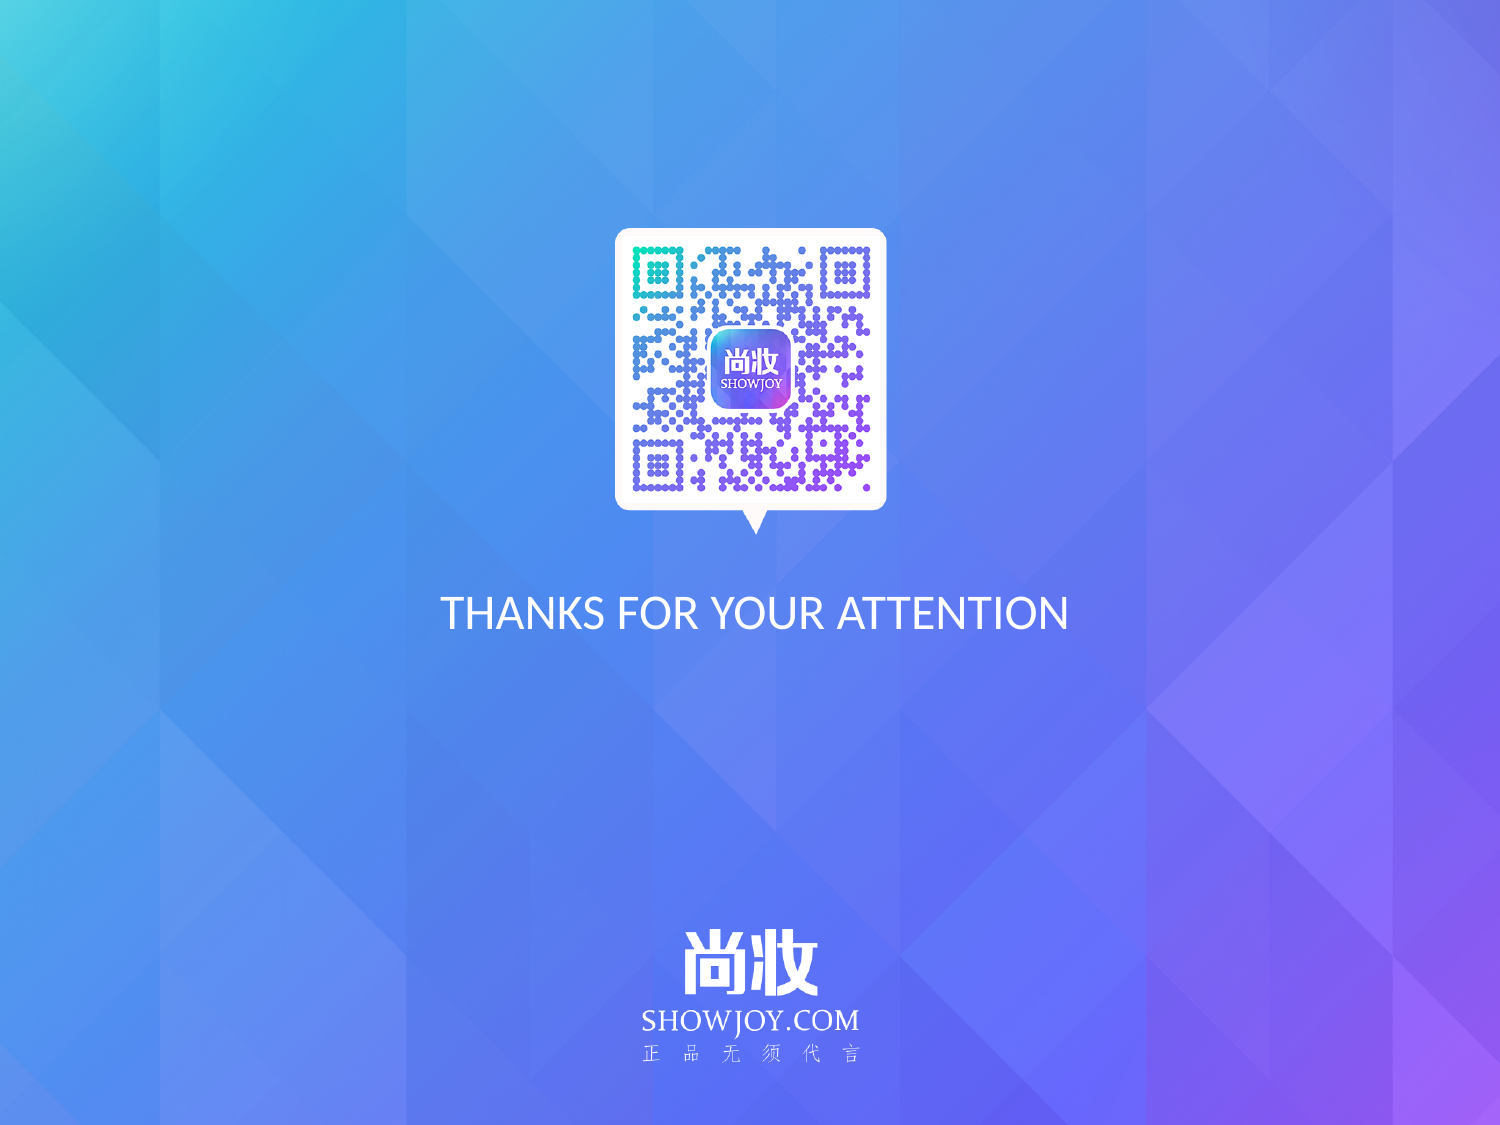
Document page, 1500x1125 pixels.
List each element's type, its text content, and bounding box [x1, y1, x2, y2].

picture [0, 0, 1500, 1125]
text_box THANKS FOR YOUR ATTENTION [425, 571, 1085, 647]
